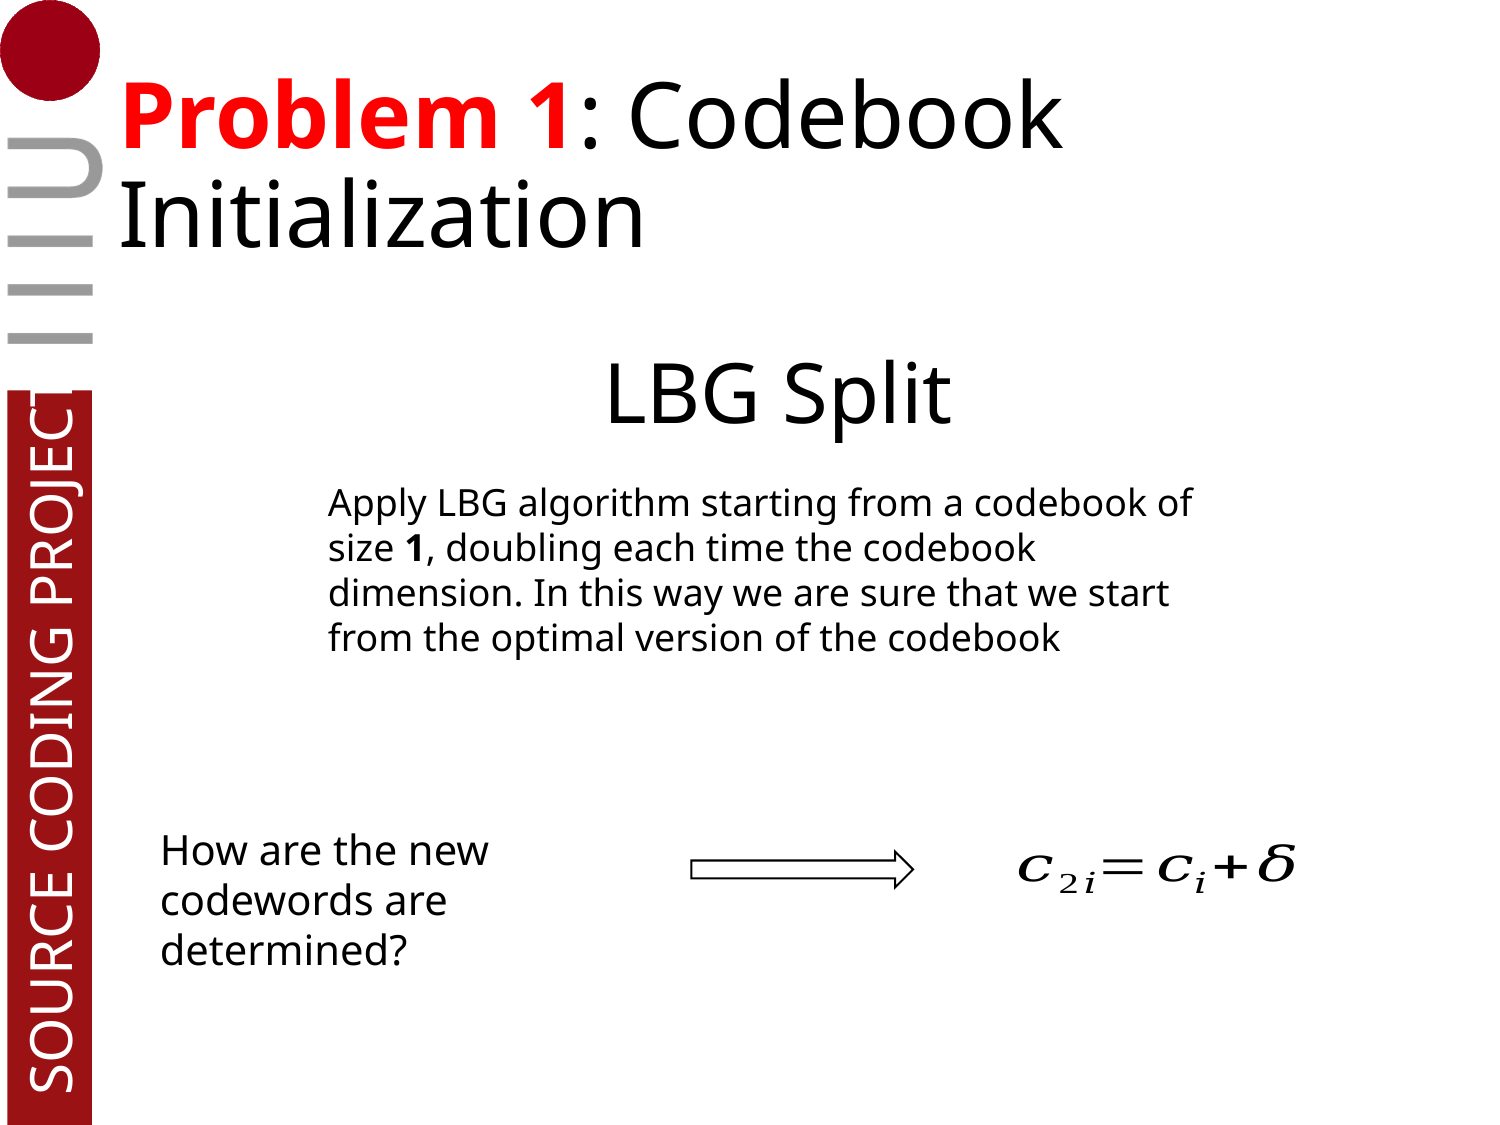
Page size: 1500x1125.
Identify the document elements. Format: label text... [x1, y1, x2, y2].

list LBG Split [588, 344, 1016, 441]
text_box Apply LBG algorithm starting from a codebook of size 1, doubling each time the codebook dimension. In this way we are sure that we start from the optimal version of the codebook [313, 471, 1227, 666]
text_box How are the new codewords are determined? [145, 816, 618, 982]
picture [0, 0, 103, 344]
title Problem 1: Codebook Initialization [103, 59, 1397, 278]
text_box [690, 849, 915, 890]
